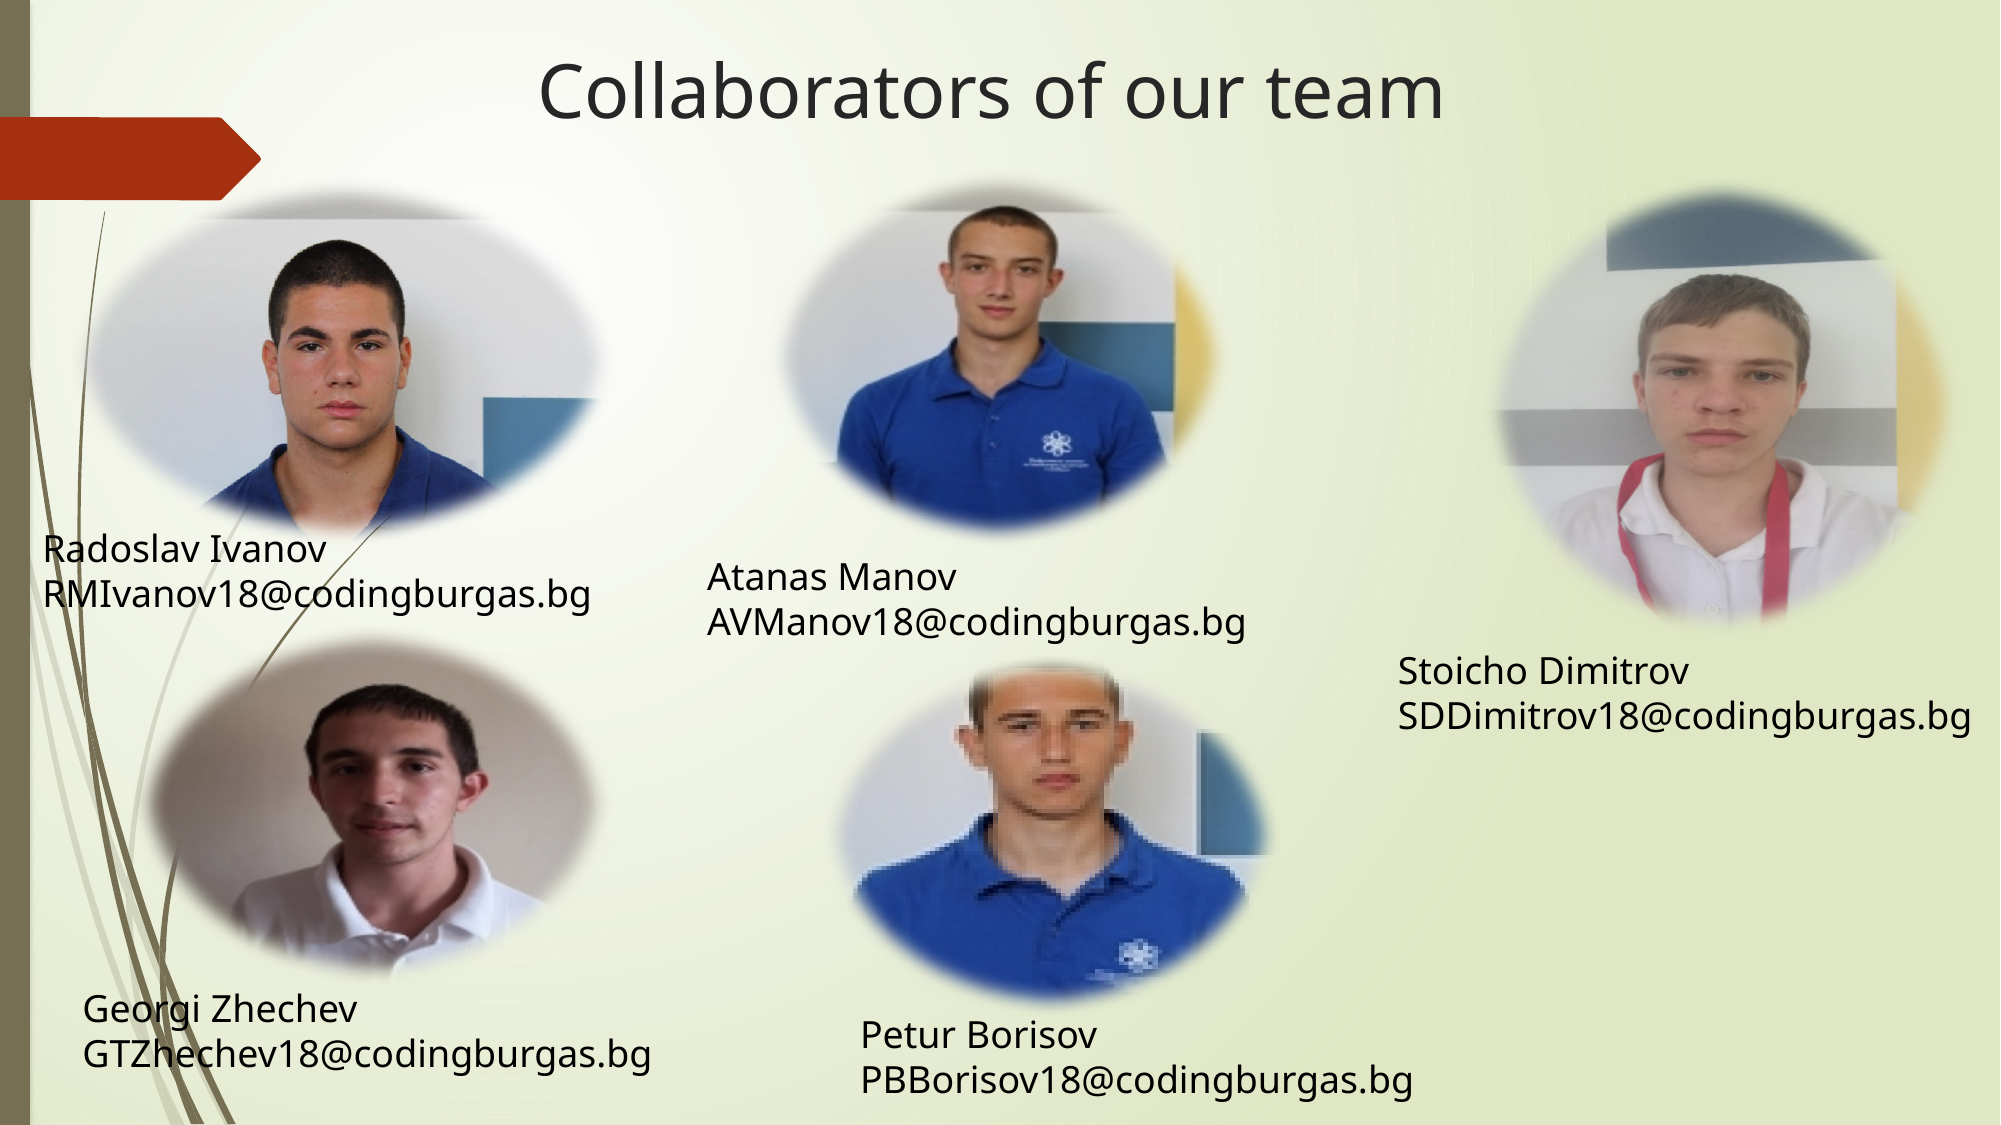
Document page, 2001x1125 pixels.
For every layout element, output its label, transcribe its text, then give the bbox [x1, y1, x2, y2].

text_box Atanas Manov AVManov18@codingburgas.bg [692, 545, 1355, 651]
title Collaborators of our team [522, 36, 1466, 207]
picture [1479, 174, 1964, 639]
picture [818, 652, 1283, 1018]
picture [764, 166, 1233, 548]
text_box Stoicho Dimitrov SDDimitrov18@codingburgas.bg [1383, 640, 2000, 745]
text_box Radoslav Ivanov RMIvanov18@codingburgas.bg [27, 517, 643, 623]
picture [130, 622, 615, 987]
text_box Georgi Zhechev GTZhechev18@codingburgas.bg [67, 977, 714, 1083]
text_box Petur Borisov PBBorisov18@codingburgas.bg [845, 1003, 1508, 1125]
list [65, 175, 619, 546]
